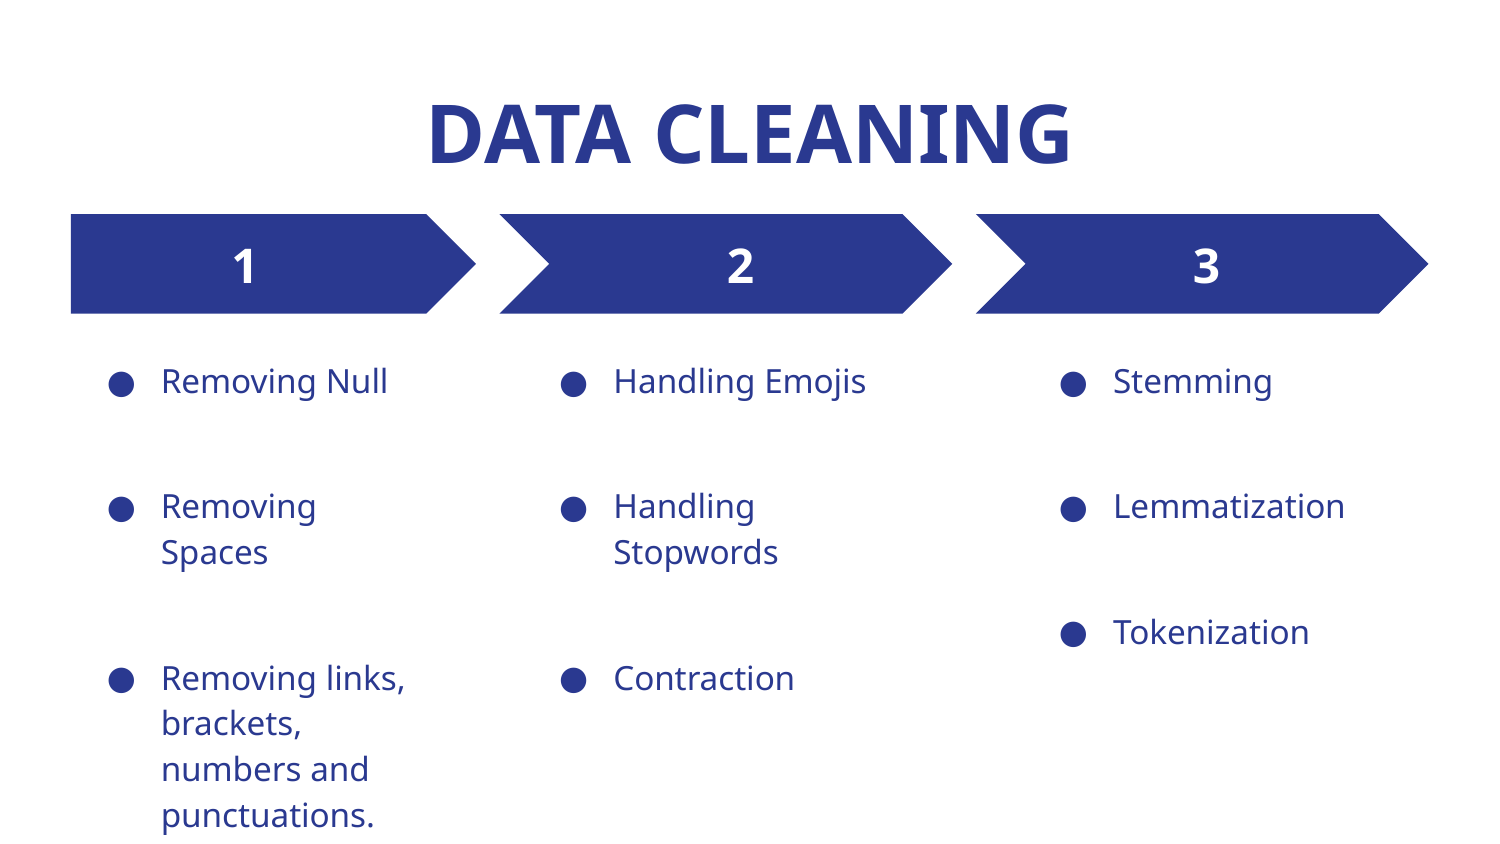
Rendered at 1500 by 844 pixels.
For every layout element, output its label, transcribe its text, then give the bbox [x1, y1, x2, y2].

list Stemming Lemmatization Tokenization [1023, 339, 1429, 775]
text_box 3 [1117, 220, 1297, 309]
list Removing Null Removing Spaces Removing links, brackets, numbers and punctuations. [70, 339, 446, 775]
text_box [70, 214, 476, 314]
title DATA CLEANING [51, 67, 1449, 167]
text_box [499, 214, 953, 314]
text_box [975, 214, 1429, 314]
list Handling Emojis Handling Stopwords Contraction [523, 339, 929, 775]
text_box 1 [155, 220, 335, 309]
text_box 2 [651, 220, 831, 309]
